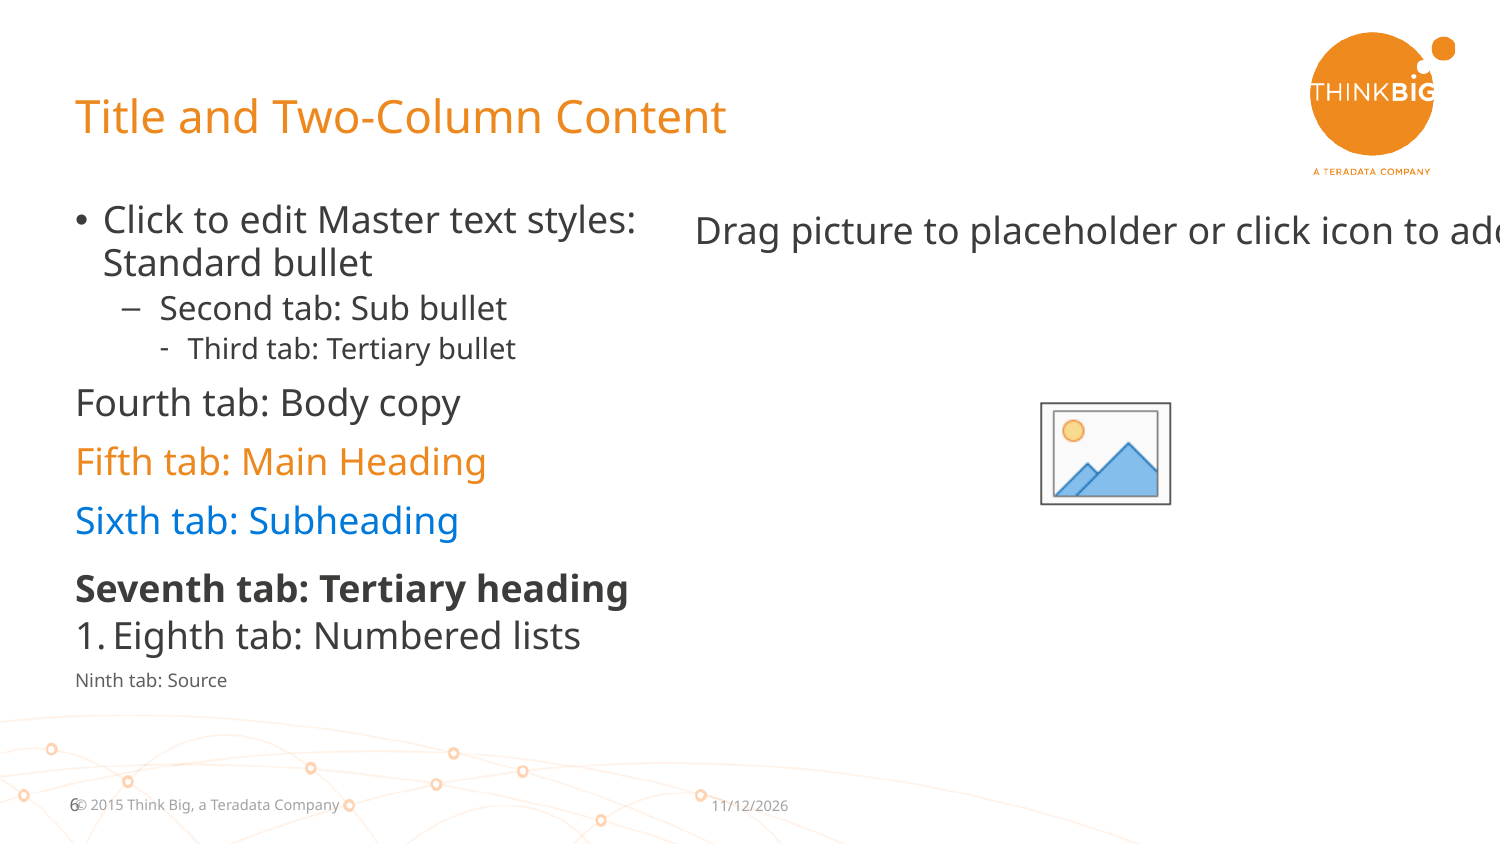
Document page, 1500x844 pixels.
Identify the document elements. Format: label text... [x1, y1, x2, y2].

picture [0, 199, 1426, 844]
list Click to edit Master text styles: Standard bullet Second tab: Sub bullet Third tab: Tertiary bullet Fourth tab: Body copy Fifth tab: Main Heading Sixth tab: Subheading Seventh tab: Tertiary heading Eighth tab: Numbered lists Ninth tab: Source [75, 199, 713, 710]
picture [1310, 32, 1456, 175]
title Title and Two-Column Content [75, 28, 1243, 144]
footer © 2015 Think Big, a Teradata Company [75, 796, 365, 815]
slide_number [575, 797, 925, 816]
